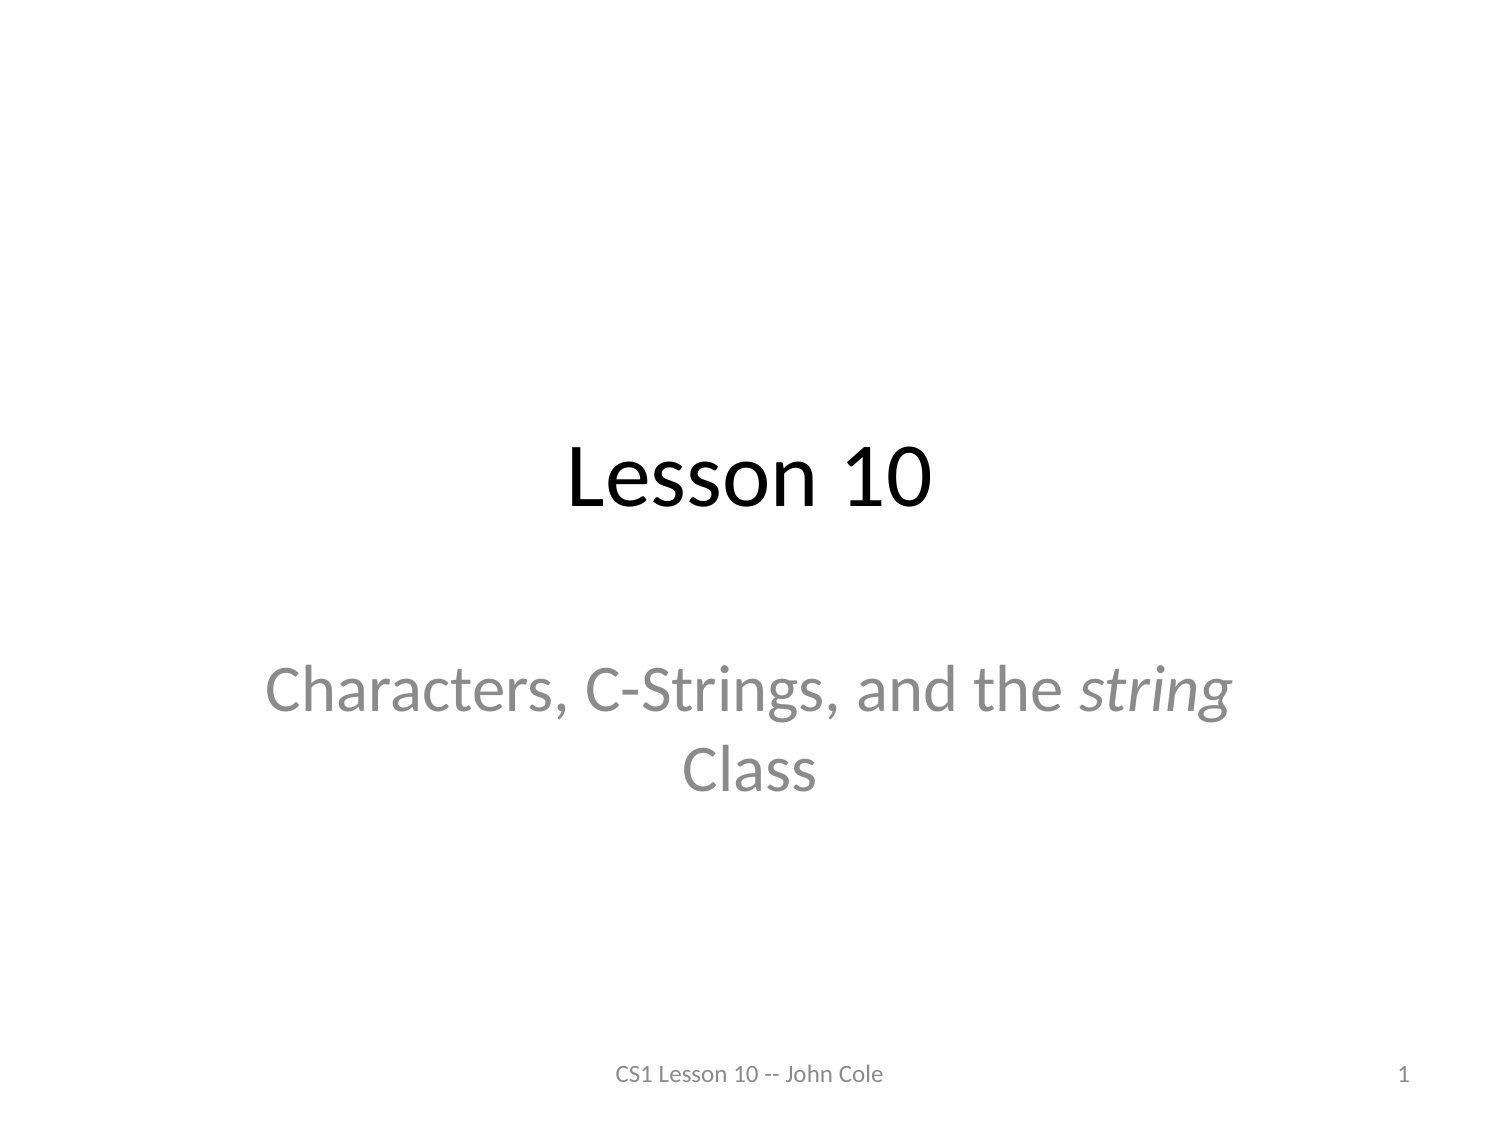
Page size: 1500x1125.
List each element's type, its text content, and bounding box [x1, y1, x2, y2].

footer CS1 Lesson 10 -- John Cole [512, 1042, 988, 1103]
slide_number 1 [1074, 1042, 1425, 1103]
subtitle Characters, C-Strings, and the string Class [225, 637, 1275, 925]
title Lesson 10 [112, 349, 1388, 591]
